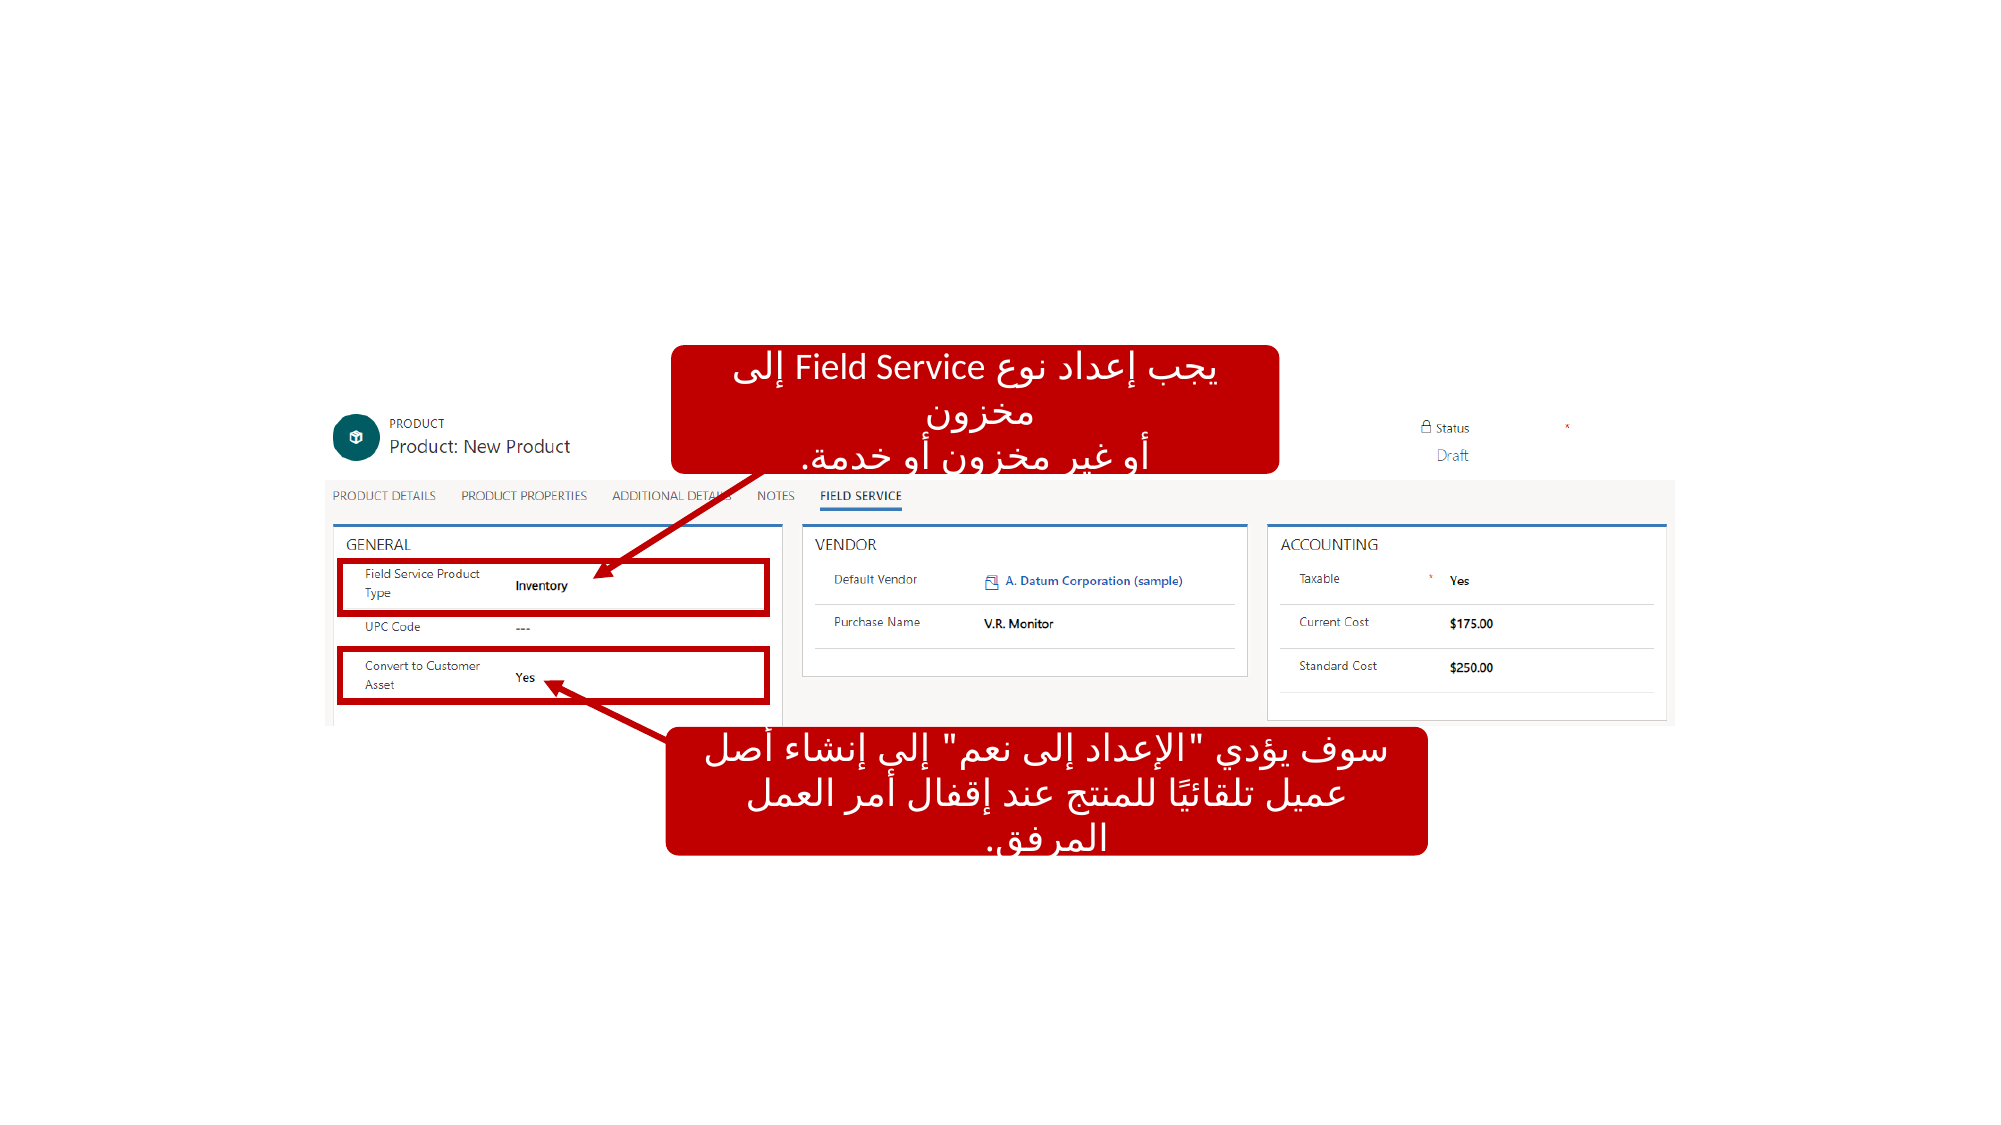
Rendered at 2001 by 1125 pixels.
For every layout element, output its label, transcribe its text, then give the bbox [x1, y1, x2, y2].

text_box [543, 680, 723, 769]
picture [325, 399, 1675, 726]
text_box يجب إعداد نوع Field Service إلى مخزون أو غير مخزون أو خدمة. [671, 345, 1280, 399]
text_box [592, 448, 799, 579]
text_box سوف يؤدي "الإعداد إلى نعم" إلى إنشاء أصل عميل تلقائيًا للمنتج عند إقفال أمر العمل المرفق. [665, 726, 1428, 856]
